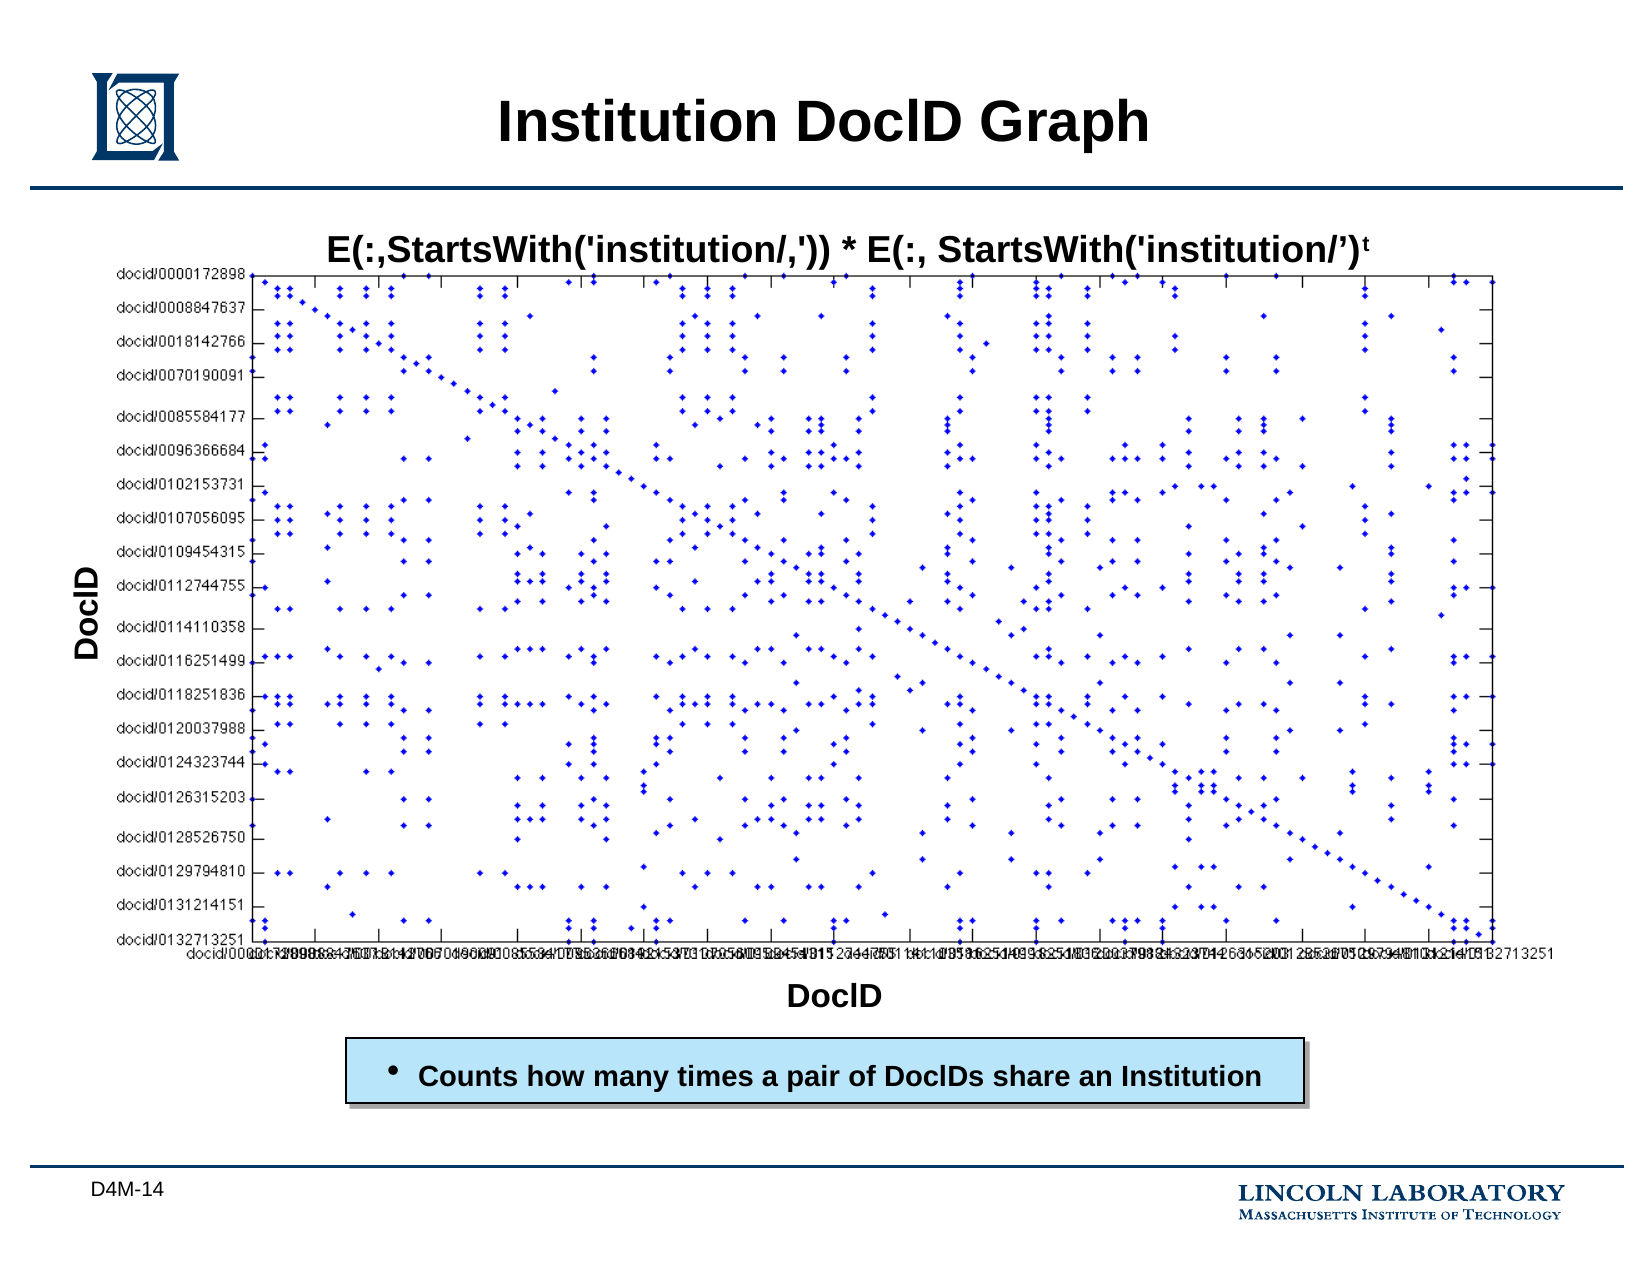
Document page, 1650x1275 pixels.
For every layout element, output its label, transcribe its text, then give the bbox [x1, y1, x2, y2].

text_box DoclD [771, 968, 898, 1022]
text_box E(:,StartsWith('institution/,')) * E(:, StartsWith('institution/’)t [311, 217, 1385, 267]
text_box DoclD [56, 550, 112, 677]
text_box Counts how many times a pair of DoclDs share an Institution [346, 1038, 1304, 1104]
title Institution DoclD Graph [169, 45, 1481, 198]
picture [117, 268, 1552, 959]
